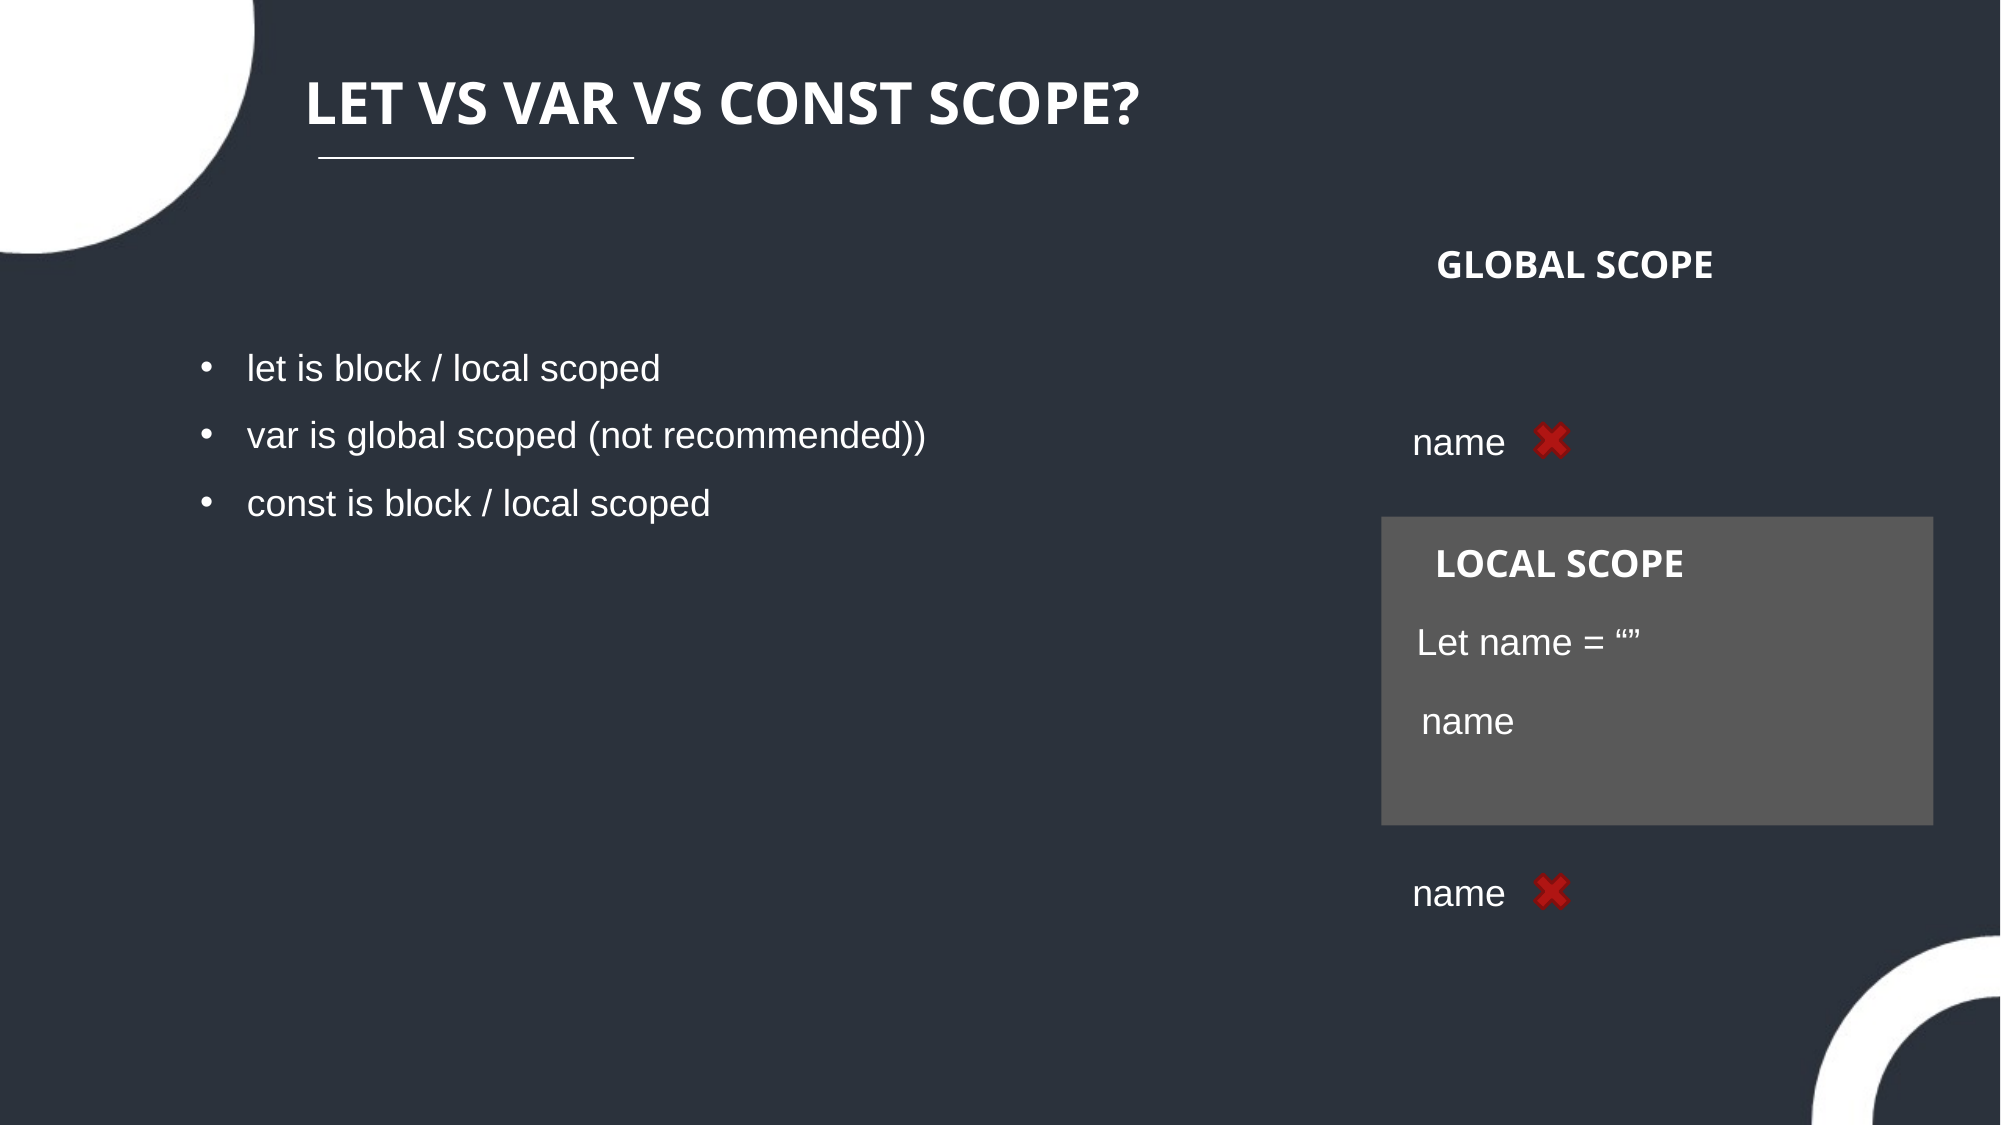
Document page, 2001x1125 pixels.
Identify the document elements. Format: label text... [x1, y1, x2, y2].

picture [0, 0, 2001, 1125]
text_box name [1406, 689, 1530, 749]
text_box LOCAL SCOPE [1420, 532, 1700, 592]
text_box [1380, 515, 1935, 827]
text_box LET VS VAR VS CONST SCOPE? [289, 59, 1987, 144]
text_box name [1397, 410, 1521, 470]
text_box [1533, 421, 1571, 459]
text_box Let name = “” [1401, 610, 1656, 671]
text_box GLOBAL SCOPE [1421, 233, 1730, 294]
text_box let is block / local scoped var is global scoped (not recommended)) const is block / local scoped [185, 313, 1186, 531]
text_box name [1397, 861, 1521, 921]
text_box [1533, 872, 1571, 911]
